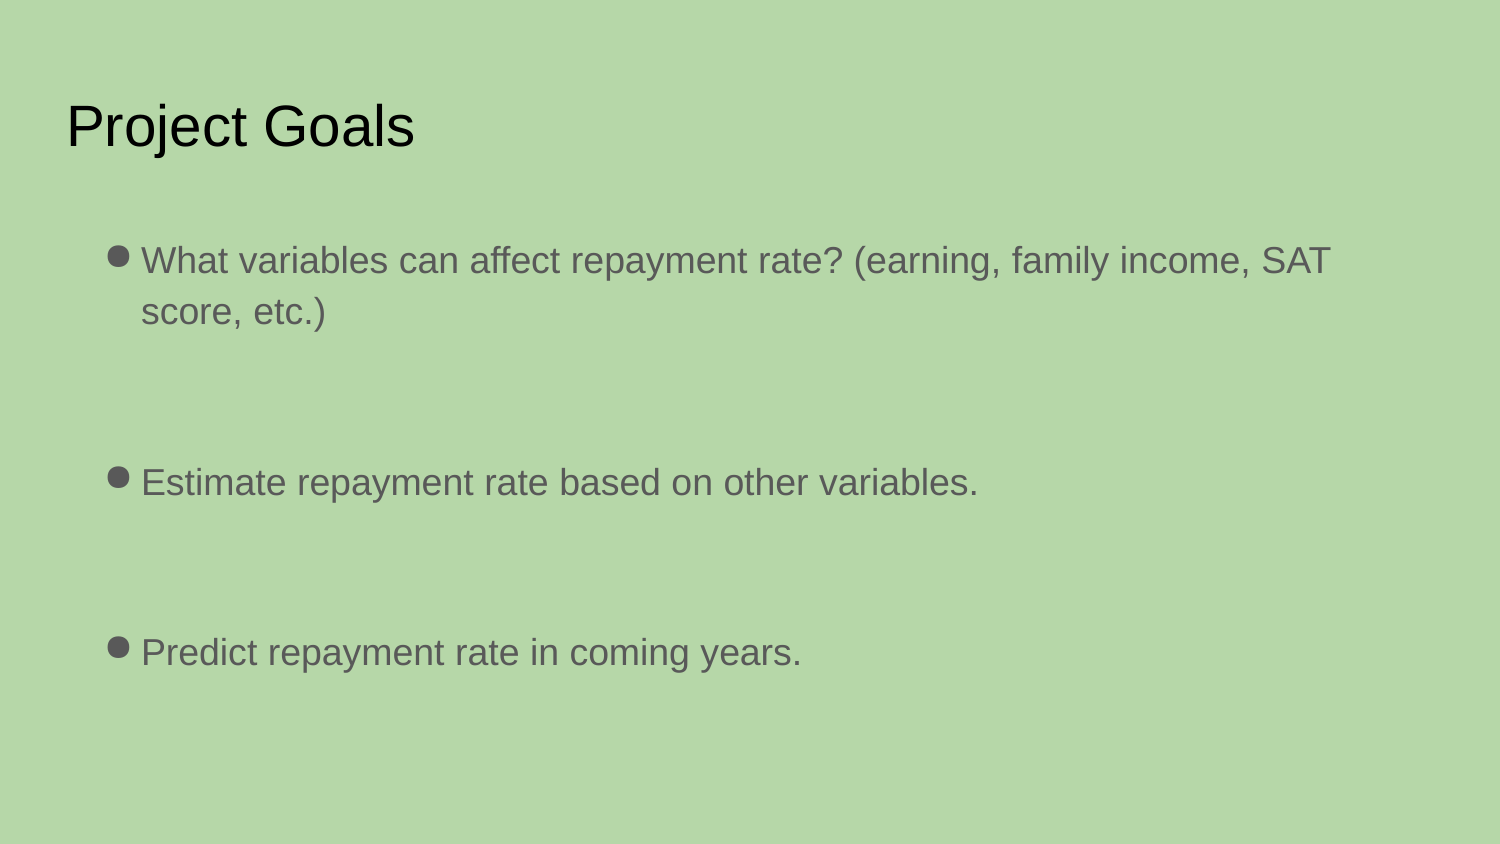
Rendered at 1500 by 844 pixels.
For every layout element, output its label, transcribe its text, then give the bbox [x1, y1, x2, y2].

title Project Goals [51, 72, 1449, 167]
list What variables can affect repayment rate? (earning, family income, SAT score, etc.) Estimate repayment rate based on other variables. Predict repayment rate in coming years. [51, 213, 1449, 775]
